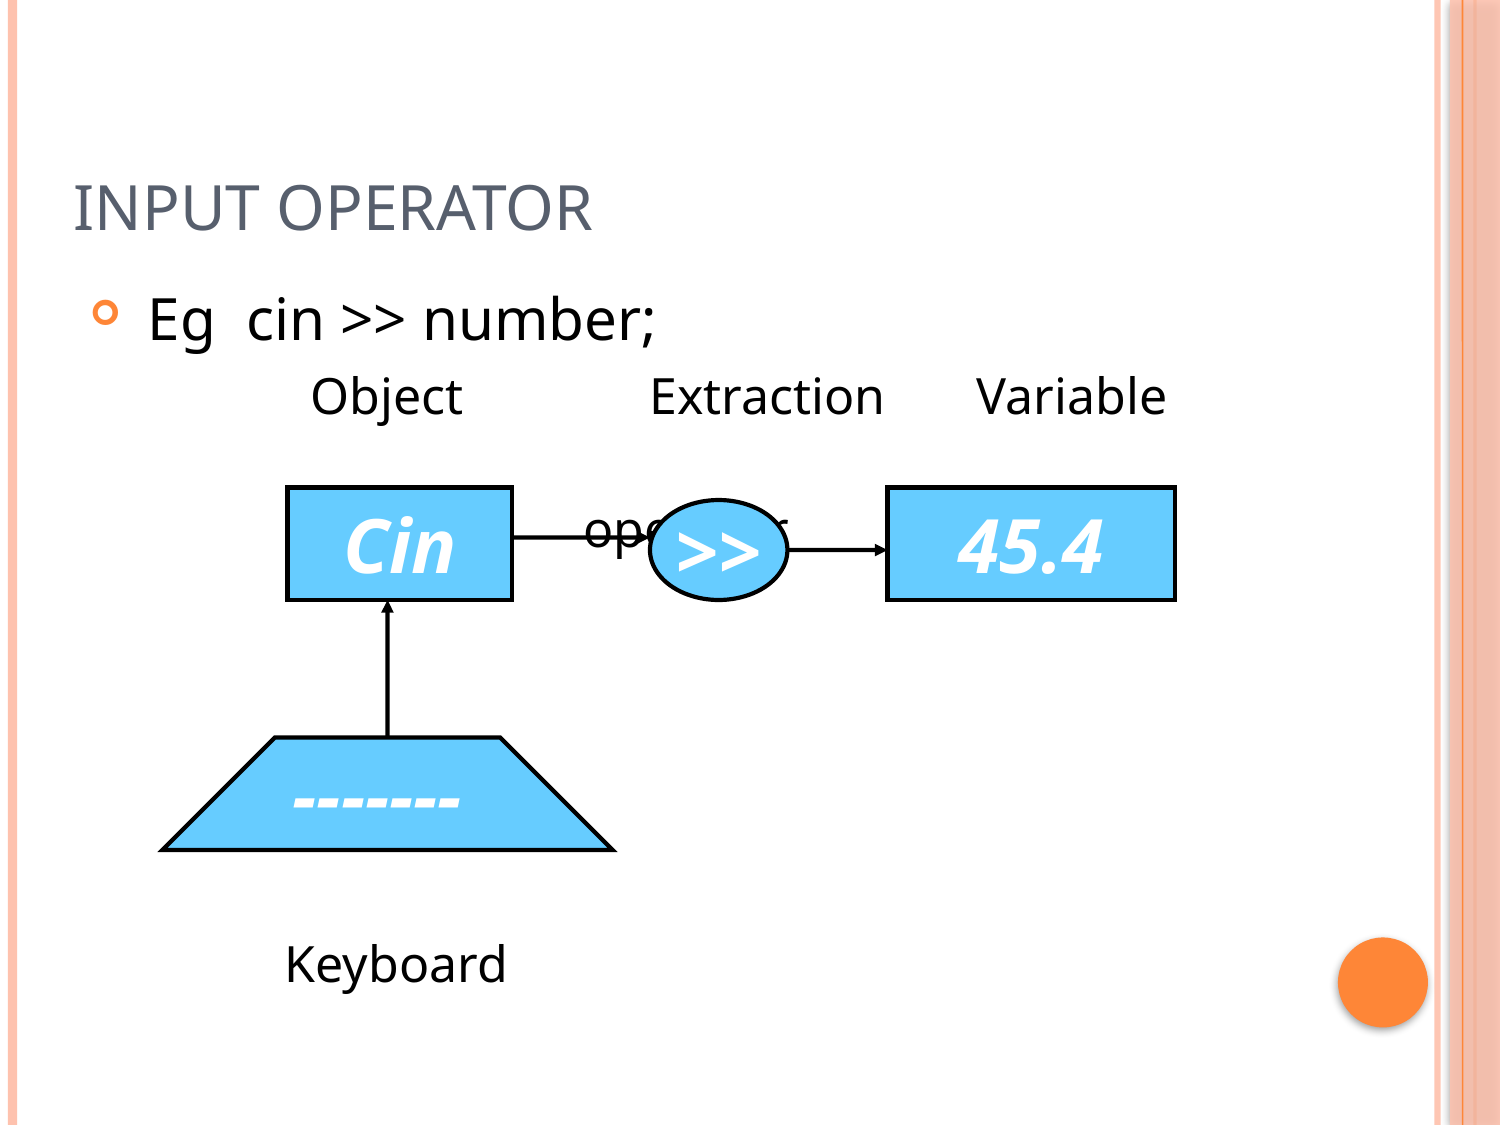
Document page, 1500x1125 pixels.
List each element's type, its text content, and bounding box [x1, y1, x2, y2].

text_box [787, 543, 888, 557]
list Eg cin >> number; Object Extraction Variable operator (number) Keyboard [75, 275, 1450, 1088]
text_box 45.4 [887, 487, 1175, 600]
title INPUT OPERATOR [59, 62, 1483, 250]
text_box Cin [287, 487, 513, 600]
text_box >> [649, 500, 788, 601]
text_box [381, 600, 394, 738]
text_box [512, 531, 650, 544]
text_box ------- [162, 737, 613, 850]
